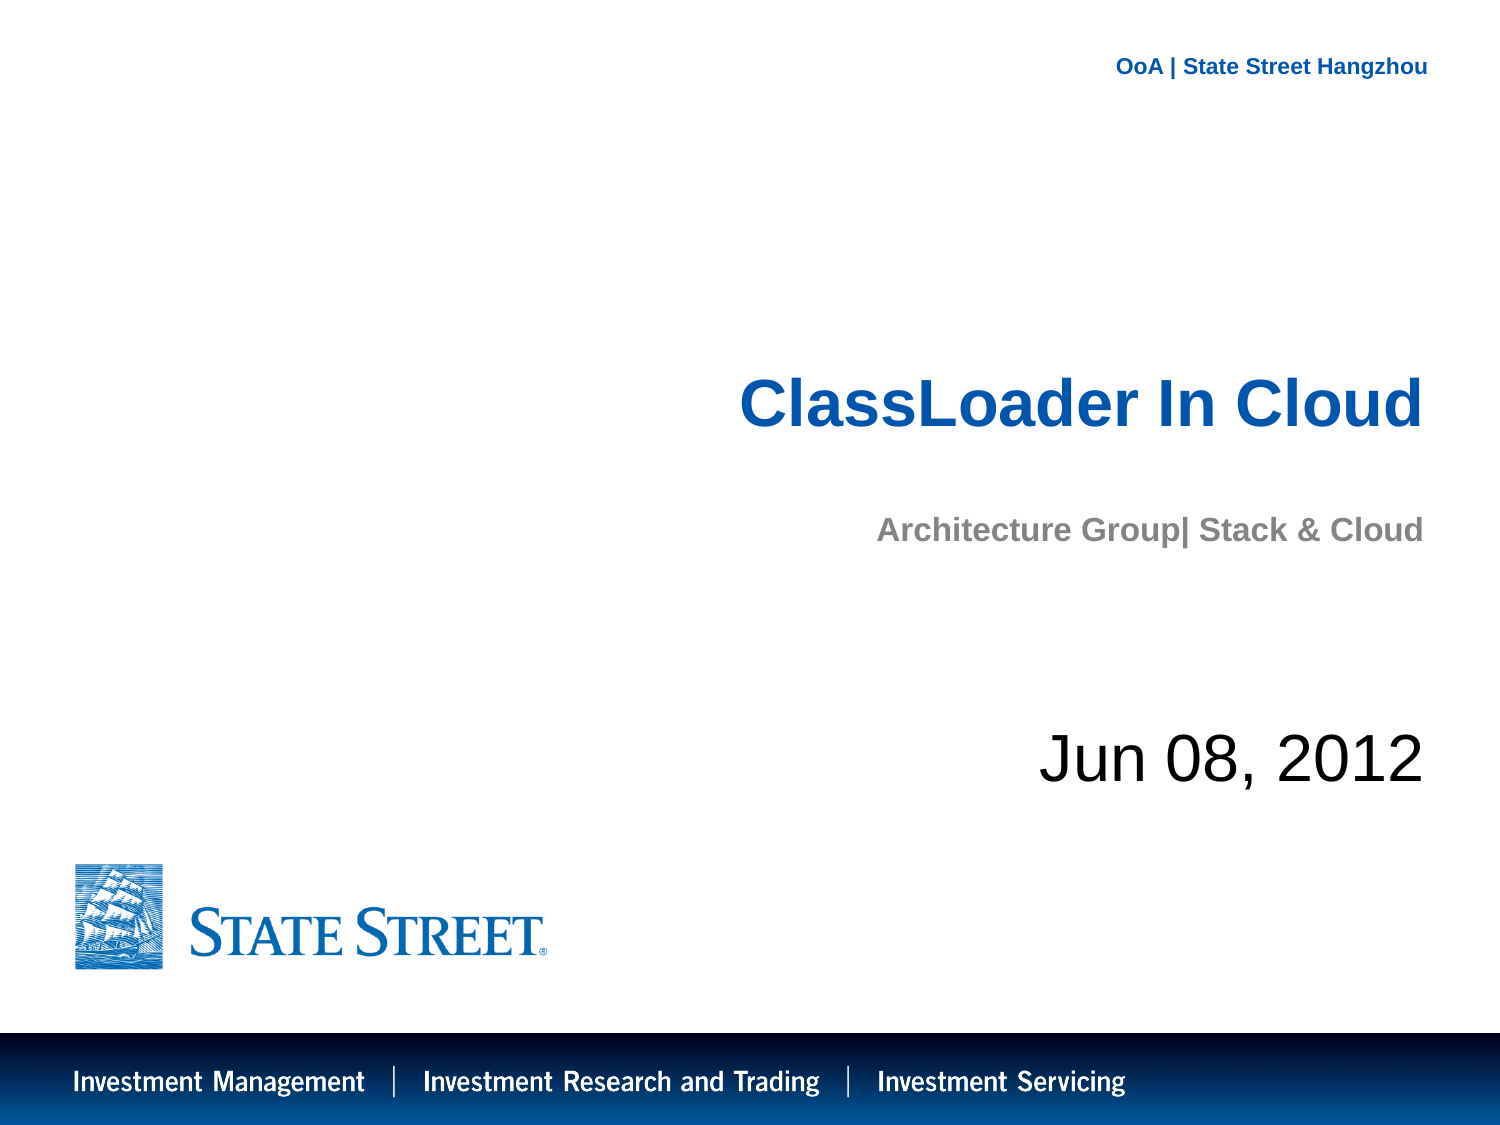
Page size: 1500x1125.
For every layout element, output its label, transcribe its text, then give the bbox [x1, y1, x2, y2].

title ClassLoader In Cloud Architecture Group| Stack & Cloud [75, 338, 1425, 580]
subtitle Jun 08, 2012 [75, 609, 1425, 796]
picture [0, 1033, 1500, 1125]
picture [74, 863, 547, 970]
